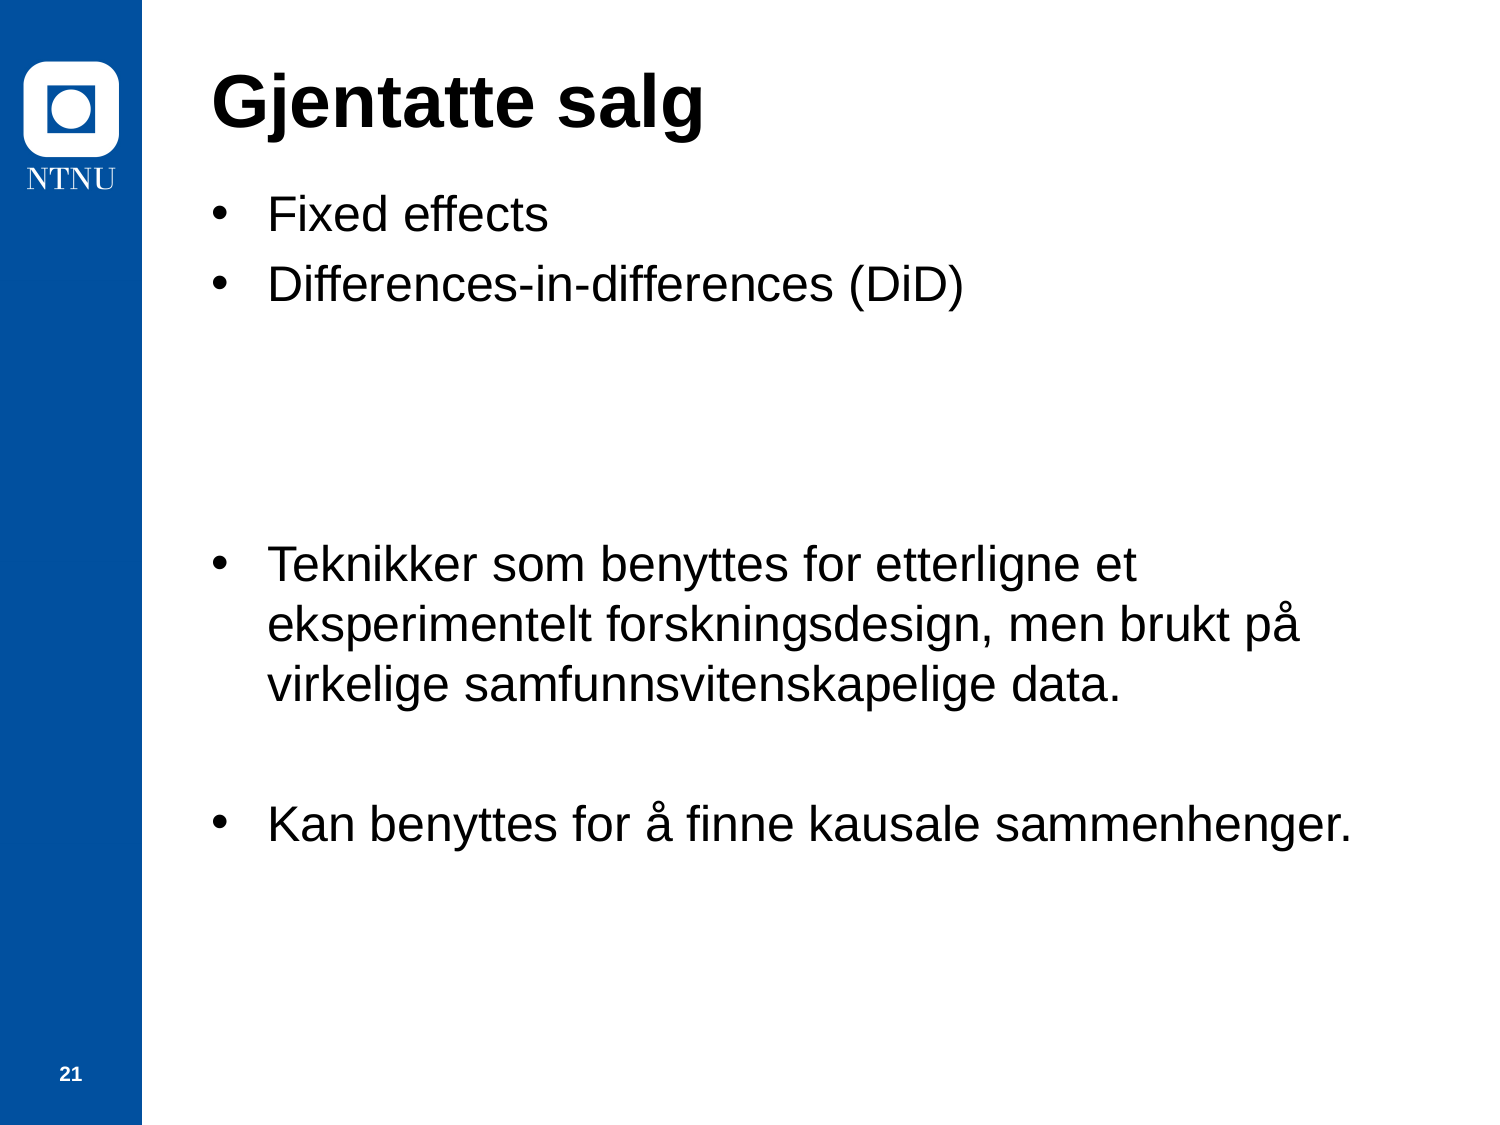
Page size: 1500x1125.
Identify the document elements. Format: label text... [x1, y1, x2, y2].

picture [0, 0, 142, 1125]
list Fixed effects Differences-in-differences (DiD) Teknikker som benyttes for etterligne et eksperimentelt forskningsdesign, men brukt på virkelige samfunnsvitenskapelige data. Kan benyttes for å finne kausale sammenhenger. [195, 174, 1412, 1054]
title Gjentatte salg [195, 45, 1412, 152]
